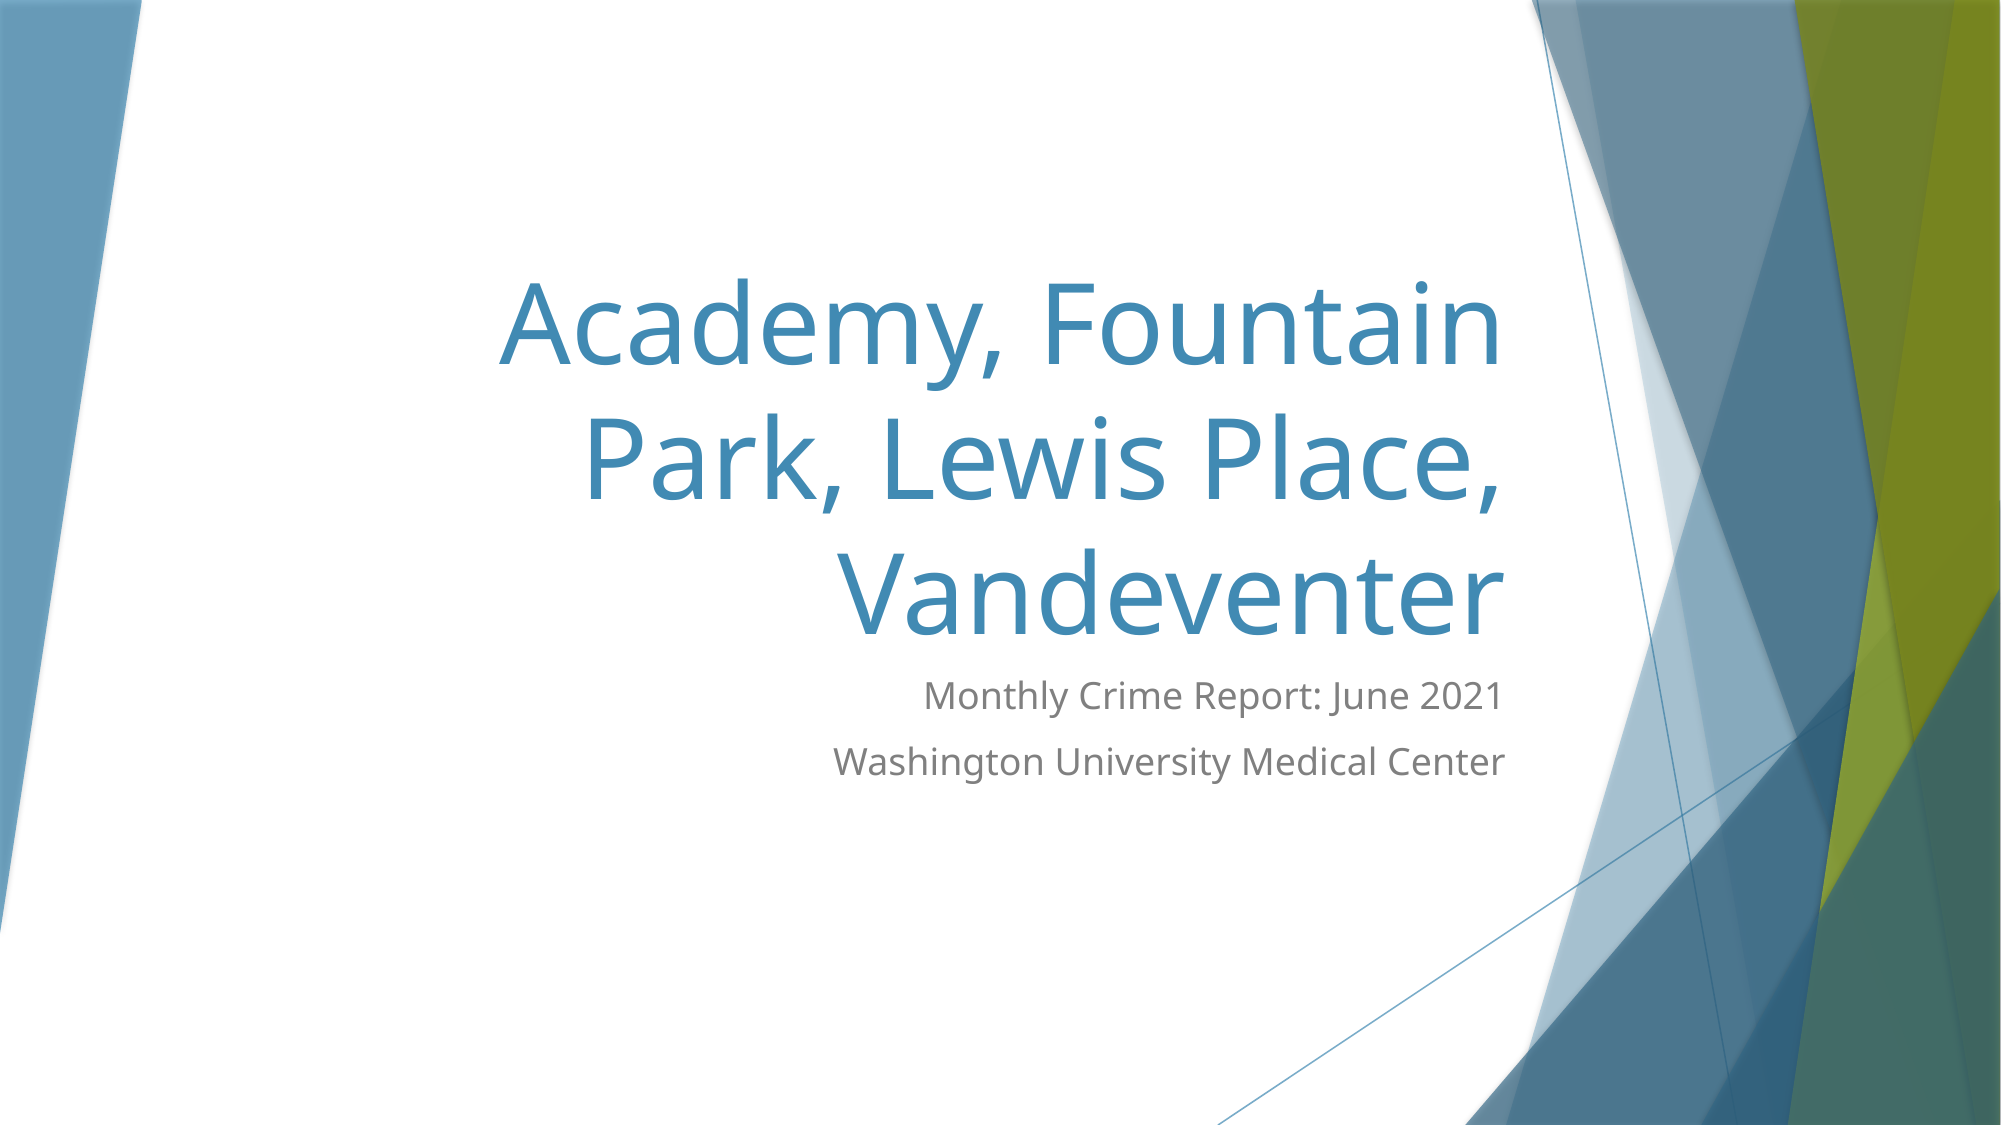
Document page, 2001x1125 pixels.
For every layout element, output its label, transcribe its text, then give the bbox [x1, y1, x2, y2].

title Academy, Fountain Park, Lewis Place, Vandeventer [247, 394, 1522, 664]
subtitle Monthly Crime Report: June 2021 Washington University Medical Center [247, 664, 1522, 845]
